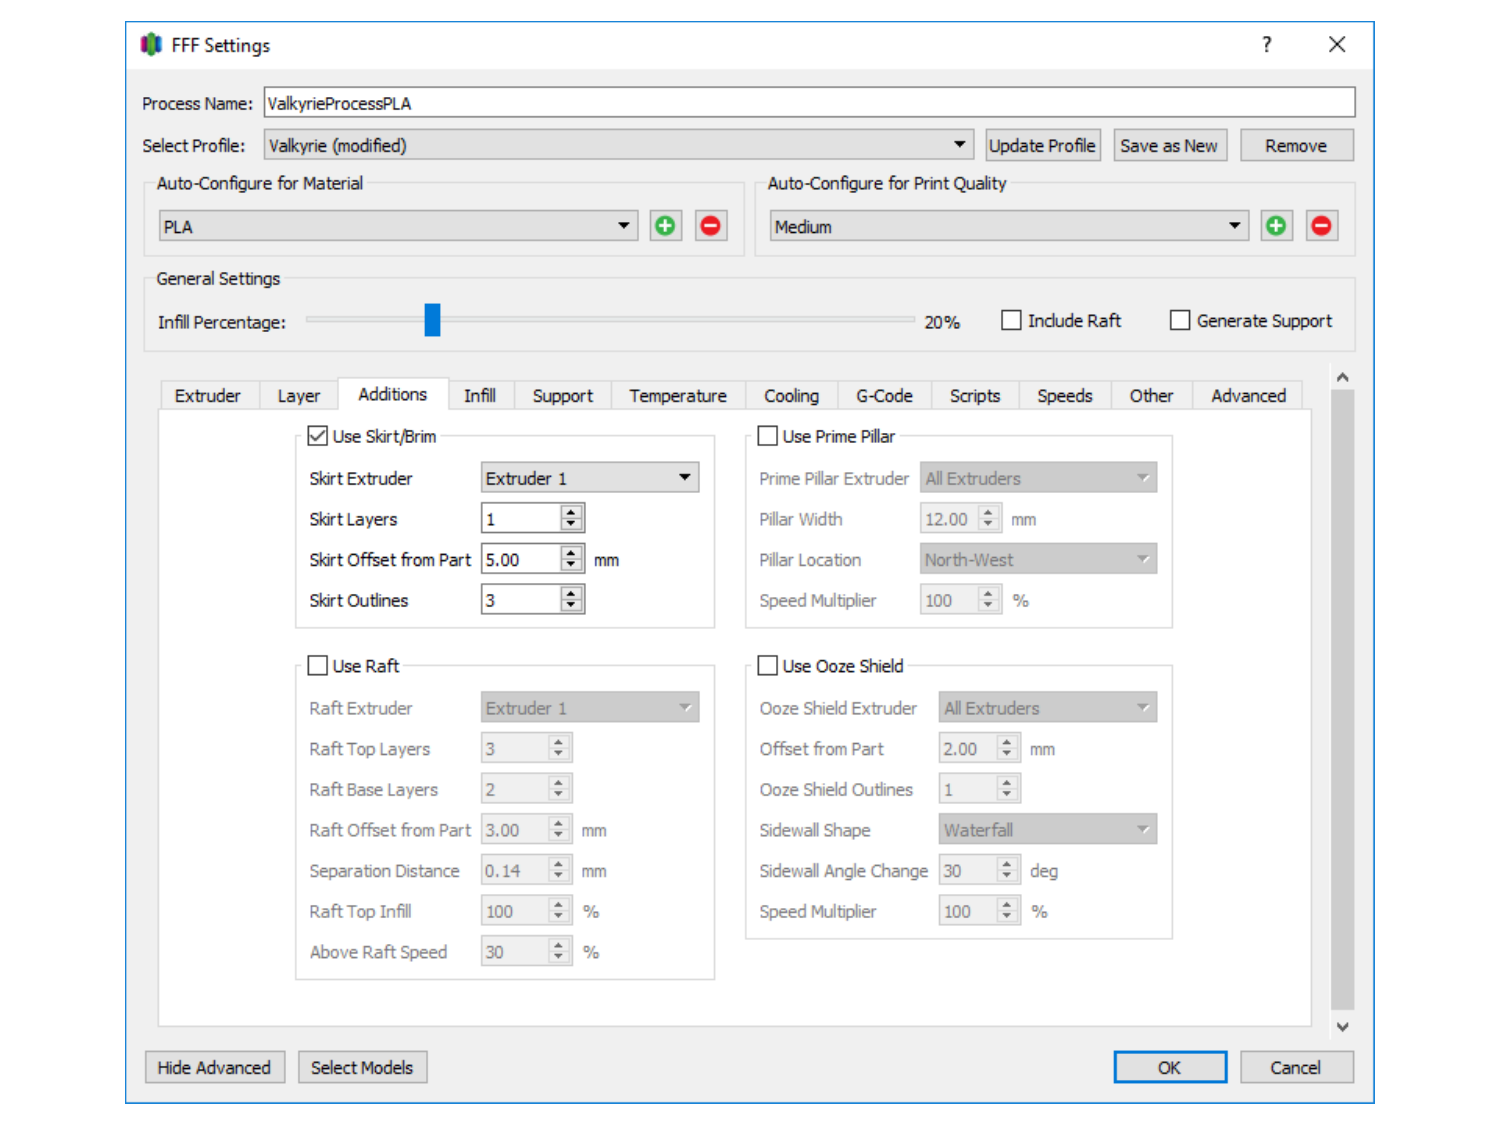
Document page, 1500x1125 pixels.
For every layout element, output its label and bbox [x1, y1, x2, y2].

picture [124, 20, 1376, 1104]
